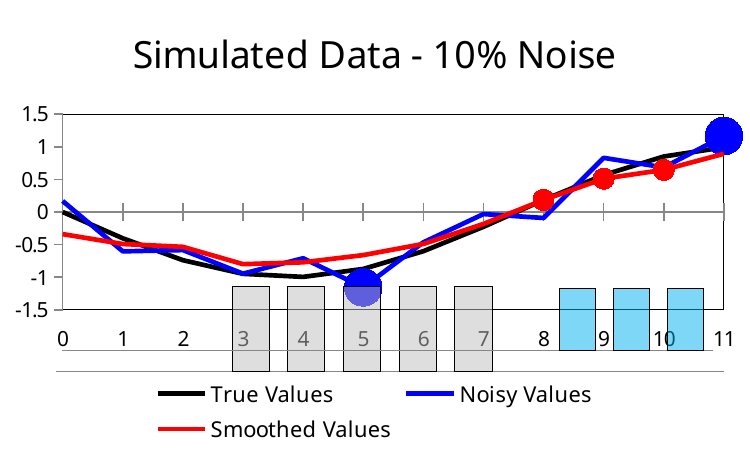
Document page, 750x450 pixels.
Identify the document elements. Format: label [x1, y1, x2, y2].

chart [0, 0, 750, 450]
